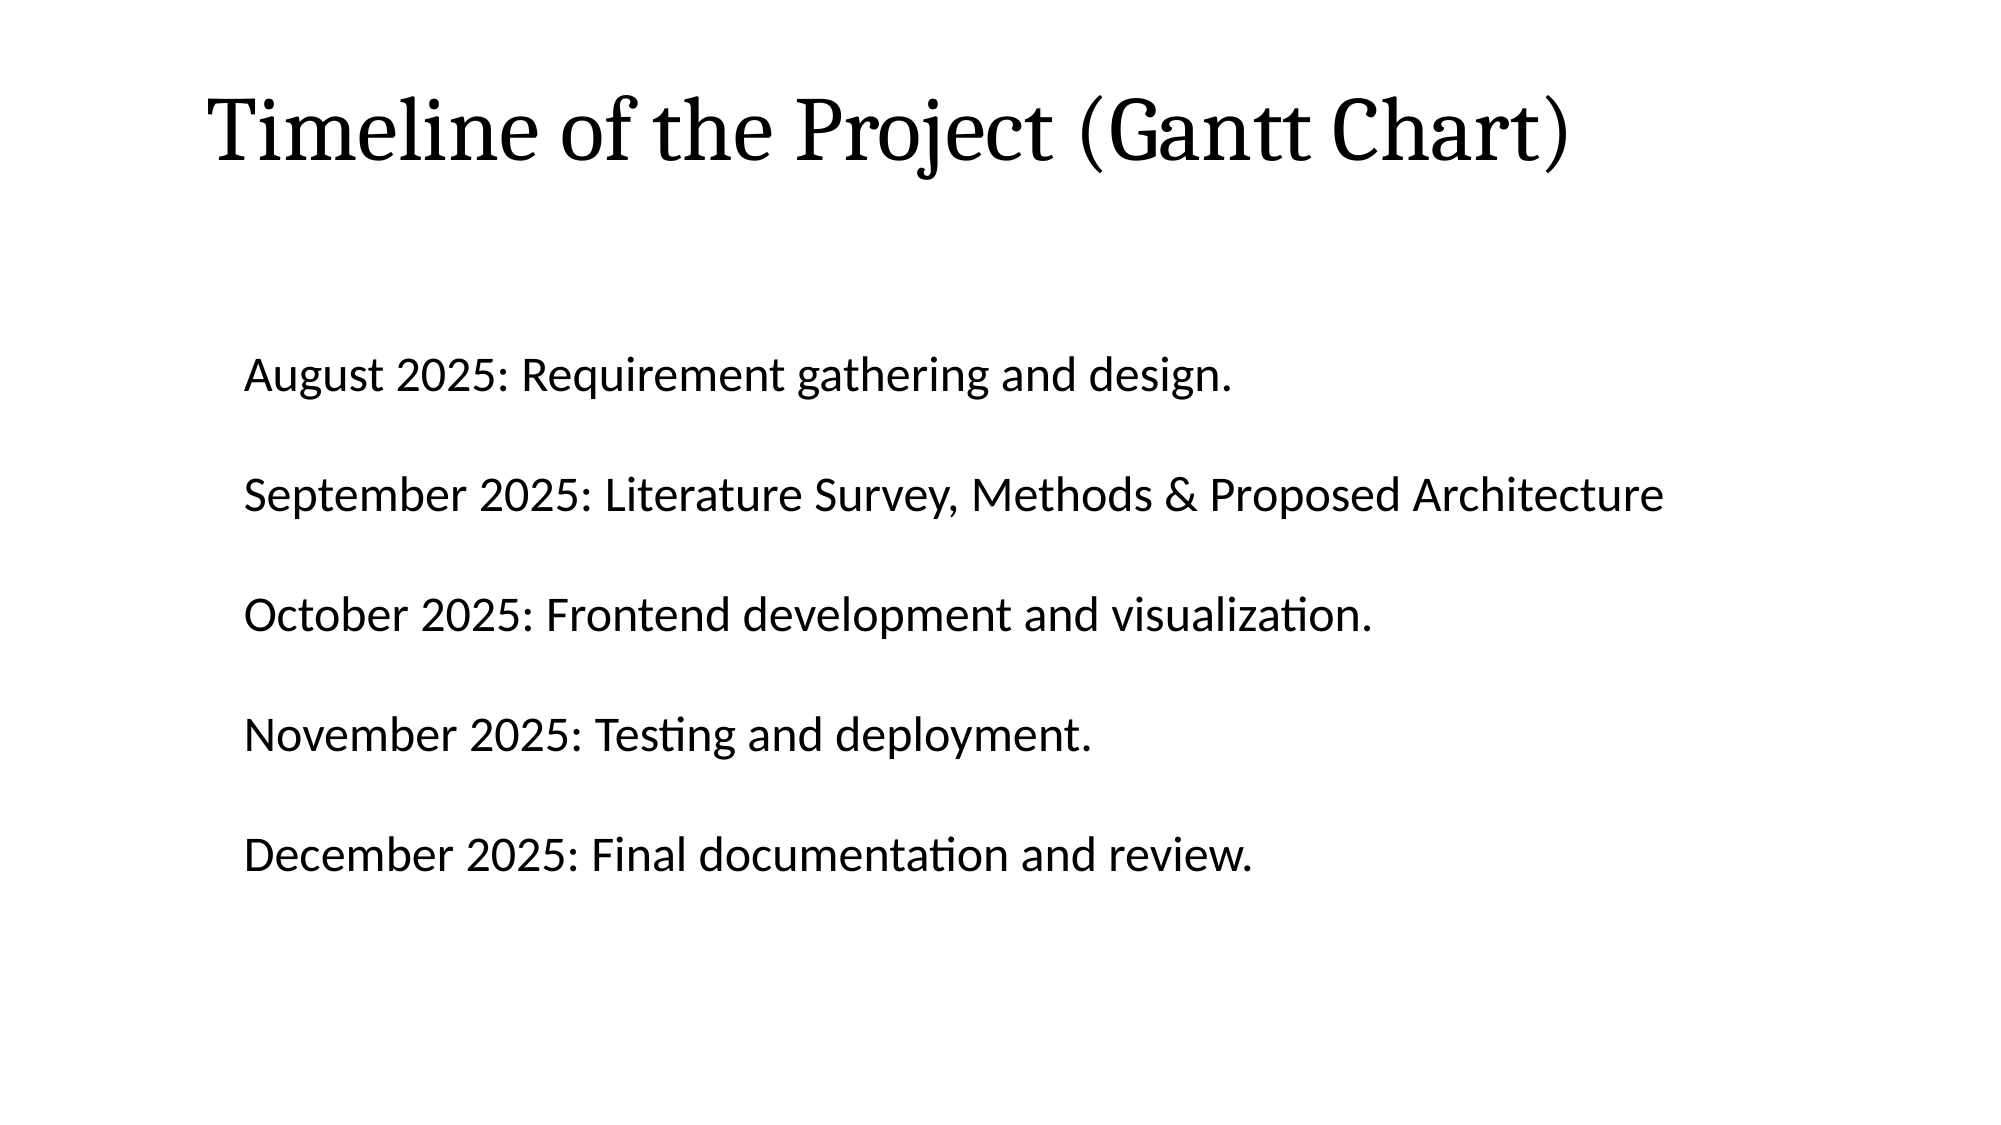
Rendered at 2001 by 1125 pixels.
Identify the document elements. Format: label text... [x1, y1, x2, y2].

text_box August 2025: Requirement gathering and design. September 2025: Literature Survey, Methods & Proposed Architecture October 2025: Frontend development and visualization. November 2025: Testing and deployment. December 2025: Final documentation and review. [229, 333, 1694, 934]
text_box Timeline of the Project (Gantt Chart) [191, 61, 1844, 186]
